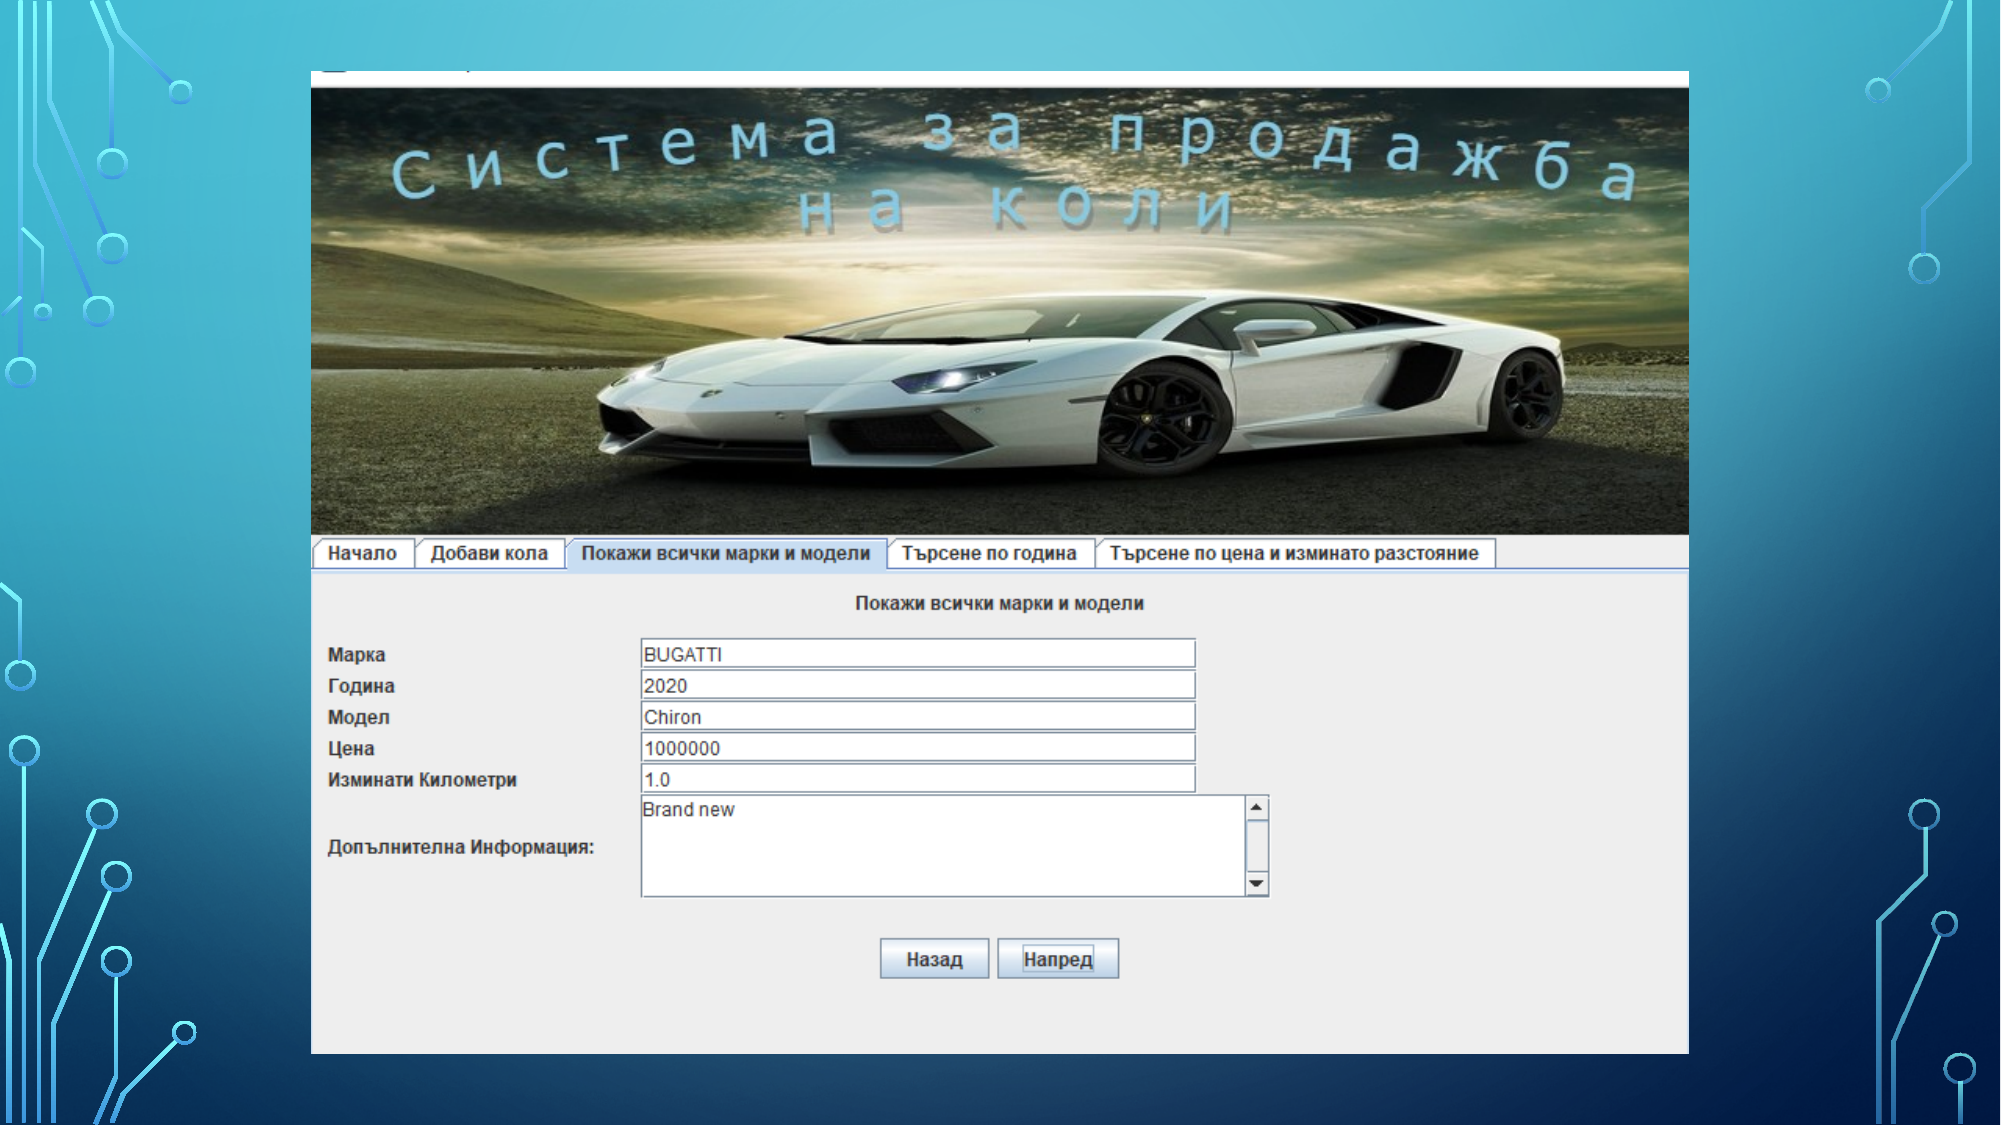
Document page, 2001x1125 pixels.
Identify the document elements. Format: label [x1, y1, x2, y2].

picture [311, 70, 1689, 1055]
